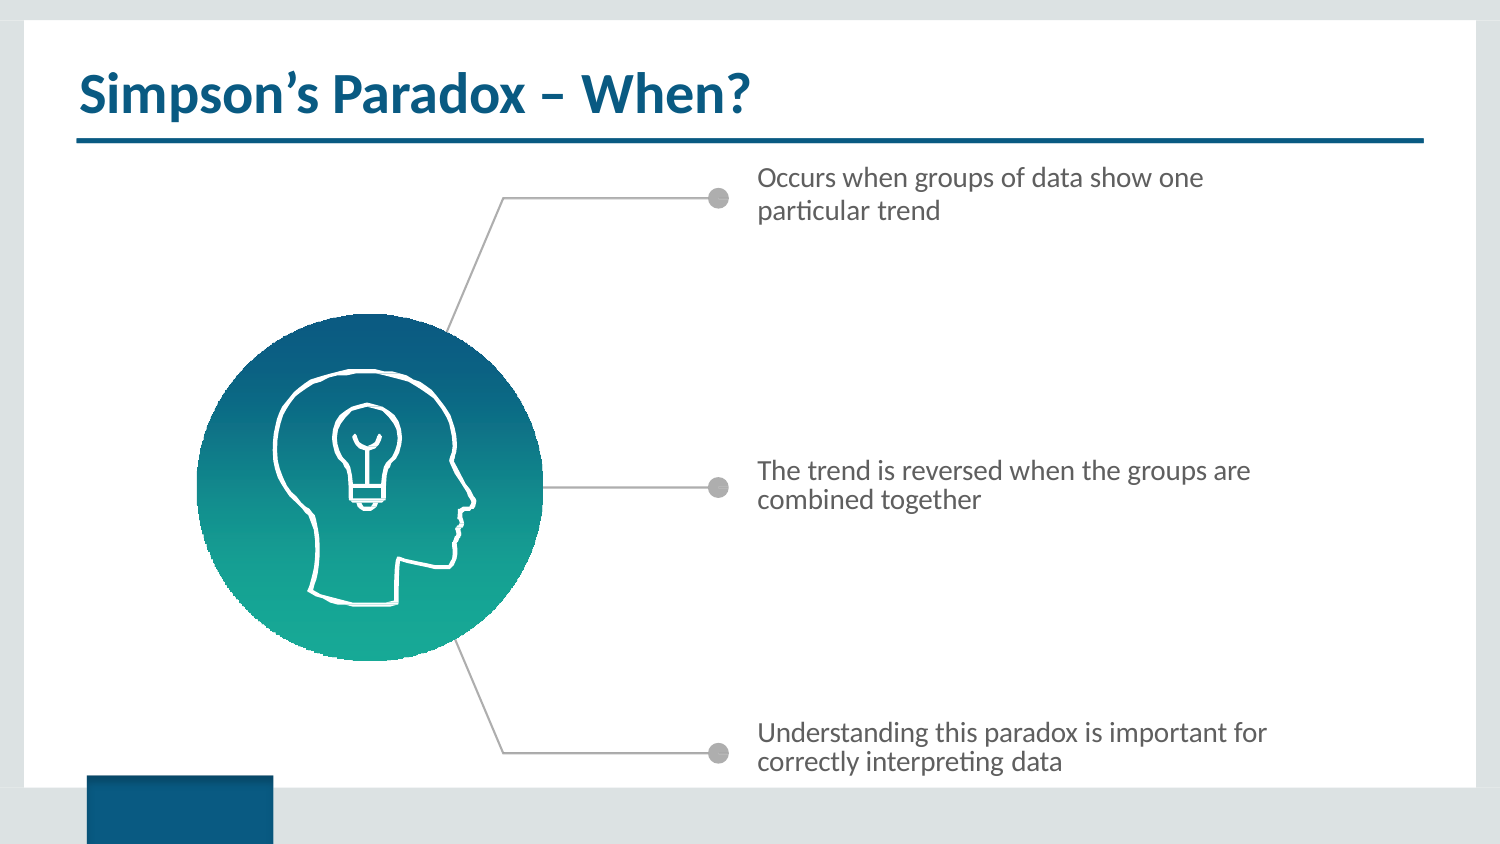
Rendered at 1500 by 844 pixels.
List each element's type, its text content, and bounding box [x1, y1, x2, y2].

title Simpson’s Paradox – When? [77, 53, 766, 197]
text_box [86, 775, 274, 844]
text_box The trend is reversed when the groups are combined together [755, 448, 1261, 516]
text_box [453, 187, 729, 314]
text_box [766, 138, 1424, 144]
text_box [196, 314, 543, 661]
text_box Understanding this paradox is important for correctly interpreting data [755, 710, 1279, 778]
text_box [543, 477, 729, 498]
text_box Occurs when groups of data show one particular trend [755, 159, 1211, 227]
text_box [272, 369, 477, 607]
text_box [463, 661, 729, 764]
